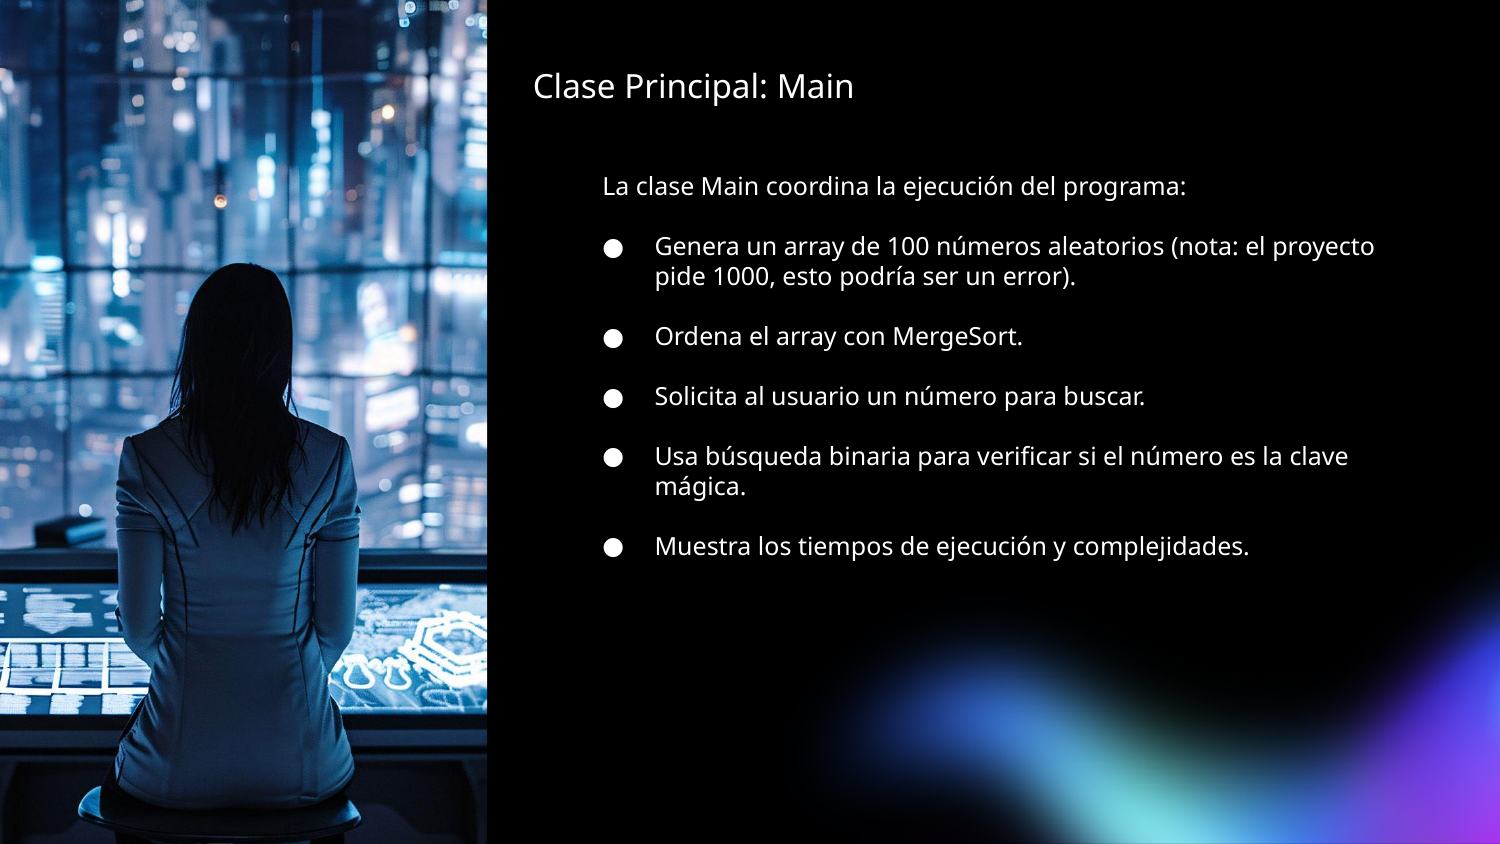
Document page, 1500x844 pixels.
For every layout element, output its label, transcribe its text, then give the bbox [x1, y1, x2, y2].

title Clase Principal: Main [517, 50, 1489, 124]
list La clase Main coordina la ejecución del programa: Genera un array de 100 números aleatorios (nota: el proyecto pide 1000, esto podría ser un error). Ordena el array con MergeSort. Solicita al usuario un número para buscar. Usa búsqueda binaria para verificar si el número es la clave mágica. Muestra los tiempos de ejecución y complejidades. [564, 155, 1443, 621]
picture [0, 0, 1500, 844]
